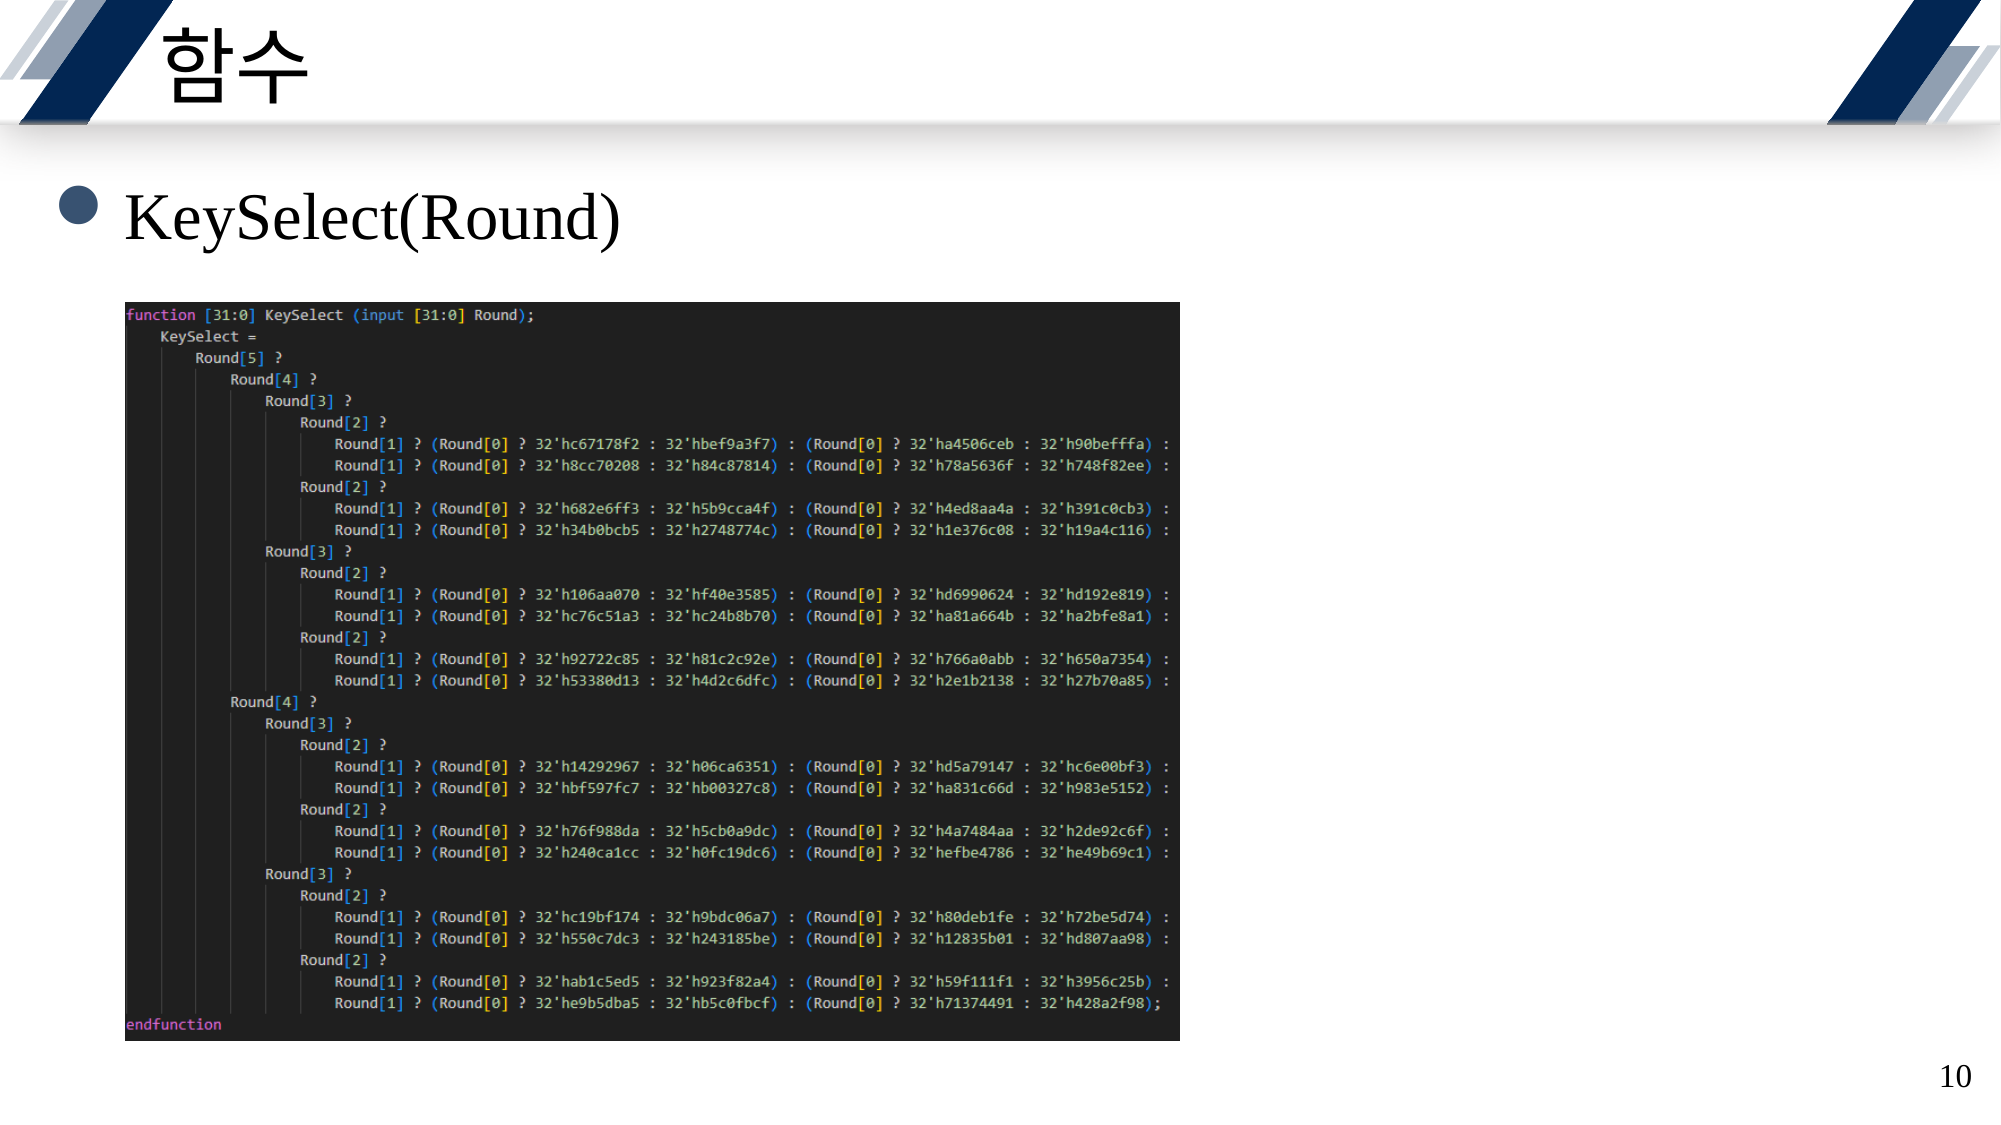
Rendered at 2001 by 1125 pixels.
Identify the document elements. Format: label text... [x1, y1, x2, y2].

picture [125, 302, 1180, 1041]
title 함수 [0, 0, 2000, 130]
slide_number 10 [1894, 1044, 1988, 1105]
list KeySelect(Round) [38, 174, 1974, 1014]
